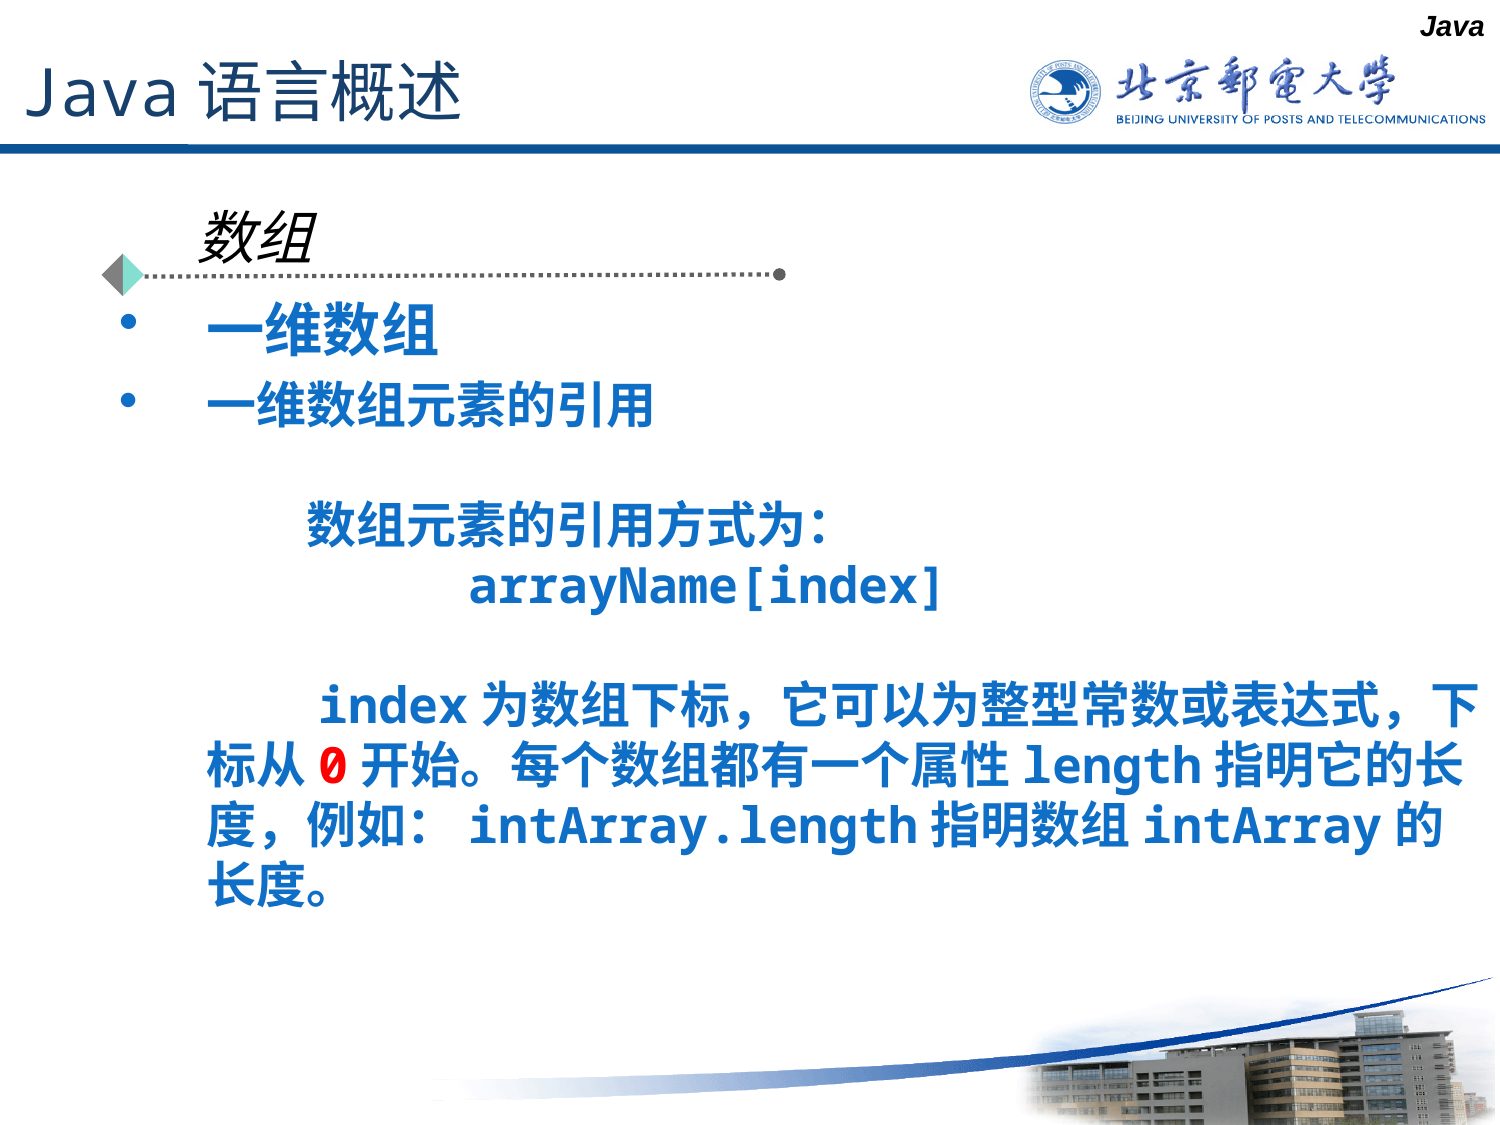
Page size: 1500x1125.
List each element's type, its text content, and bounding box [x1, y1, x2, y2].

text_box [107, 259, 138, 290]
picture [1281, 54, 1500, 131]
text_box [272, 118, 303, 179]
text_box [771, 268, 786, 281]
title Java语言概述 [5, 30, 1281, 150]
list 一维数组 一维数组元素的引用 数组元素的引用方式为： arrayName[index] index为数组下标，它可以为整型常数或表达式，下标从0开始。每个数组都有一个属性length指明它的长度，例如：intArray.length指明数组intArray的长度。 [103, 299, 1500, 1125]
text_box 数组 [181, 193, 750, 279]
footer Java [937, 0, 1500, 53]
